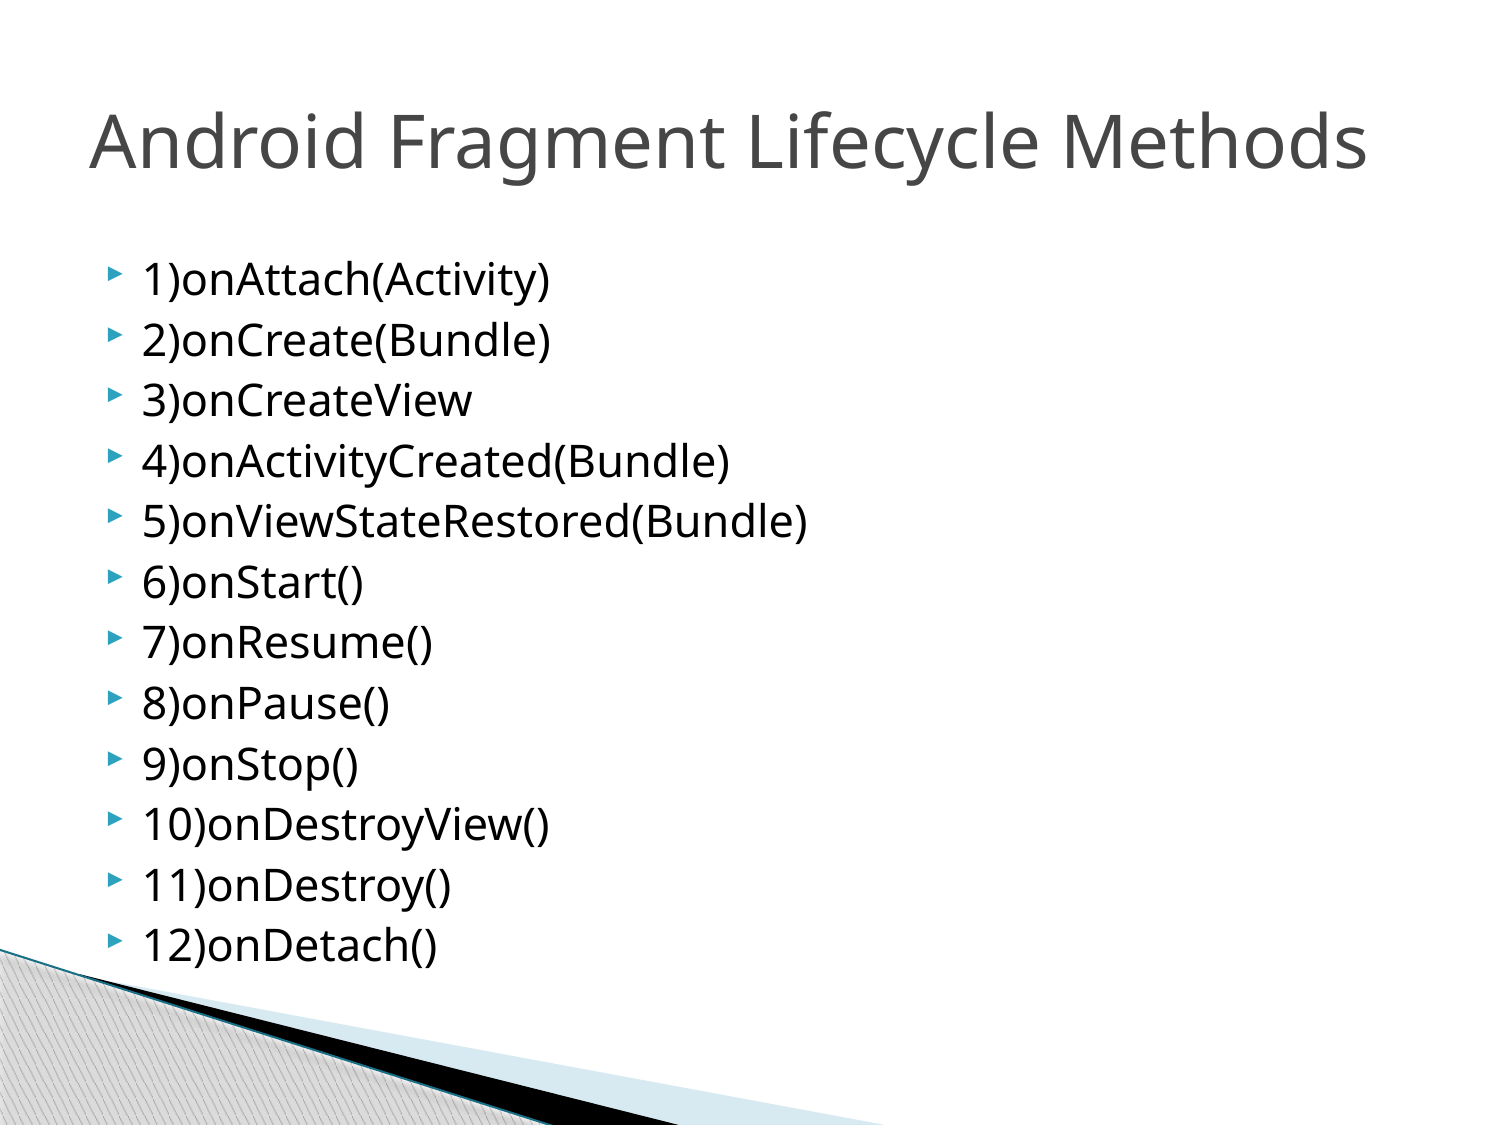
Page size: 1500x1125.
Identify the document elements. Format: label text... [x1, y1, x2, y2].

list 1)onAttach(Activity) 2)onCreate(Bundle) 3)onCreateView 4)onActivityCreated(Bundle) 5)onViewStateRestored(Bundle) 6)onStart() 7)onResume() 8)onPause() 9)onStop() 10)onDestroyView() 11)onDestroy() 12)onDetach() [75, 243, 1425, 986]
title Android Fragment Lifecycle Methods [75, 45, 1425, 233]
